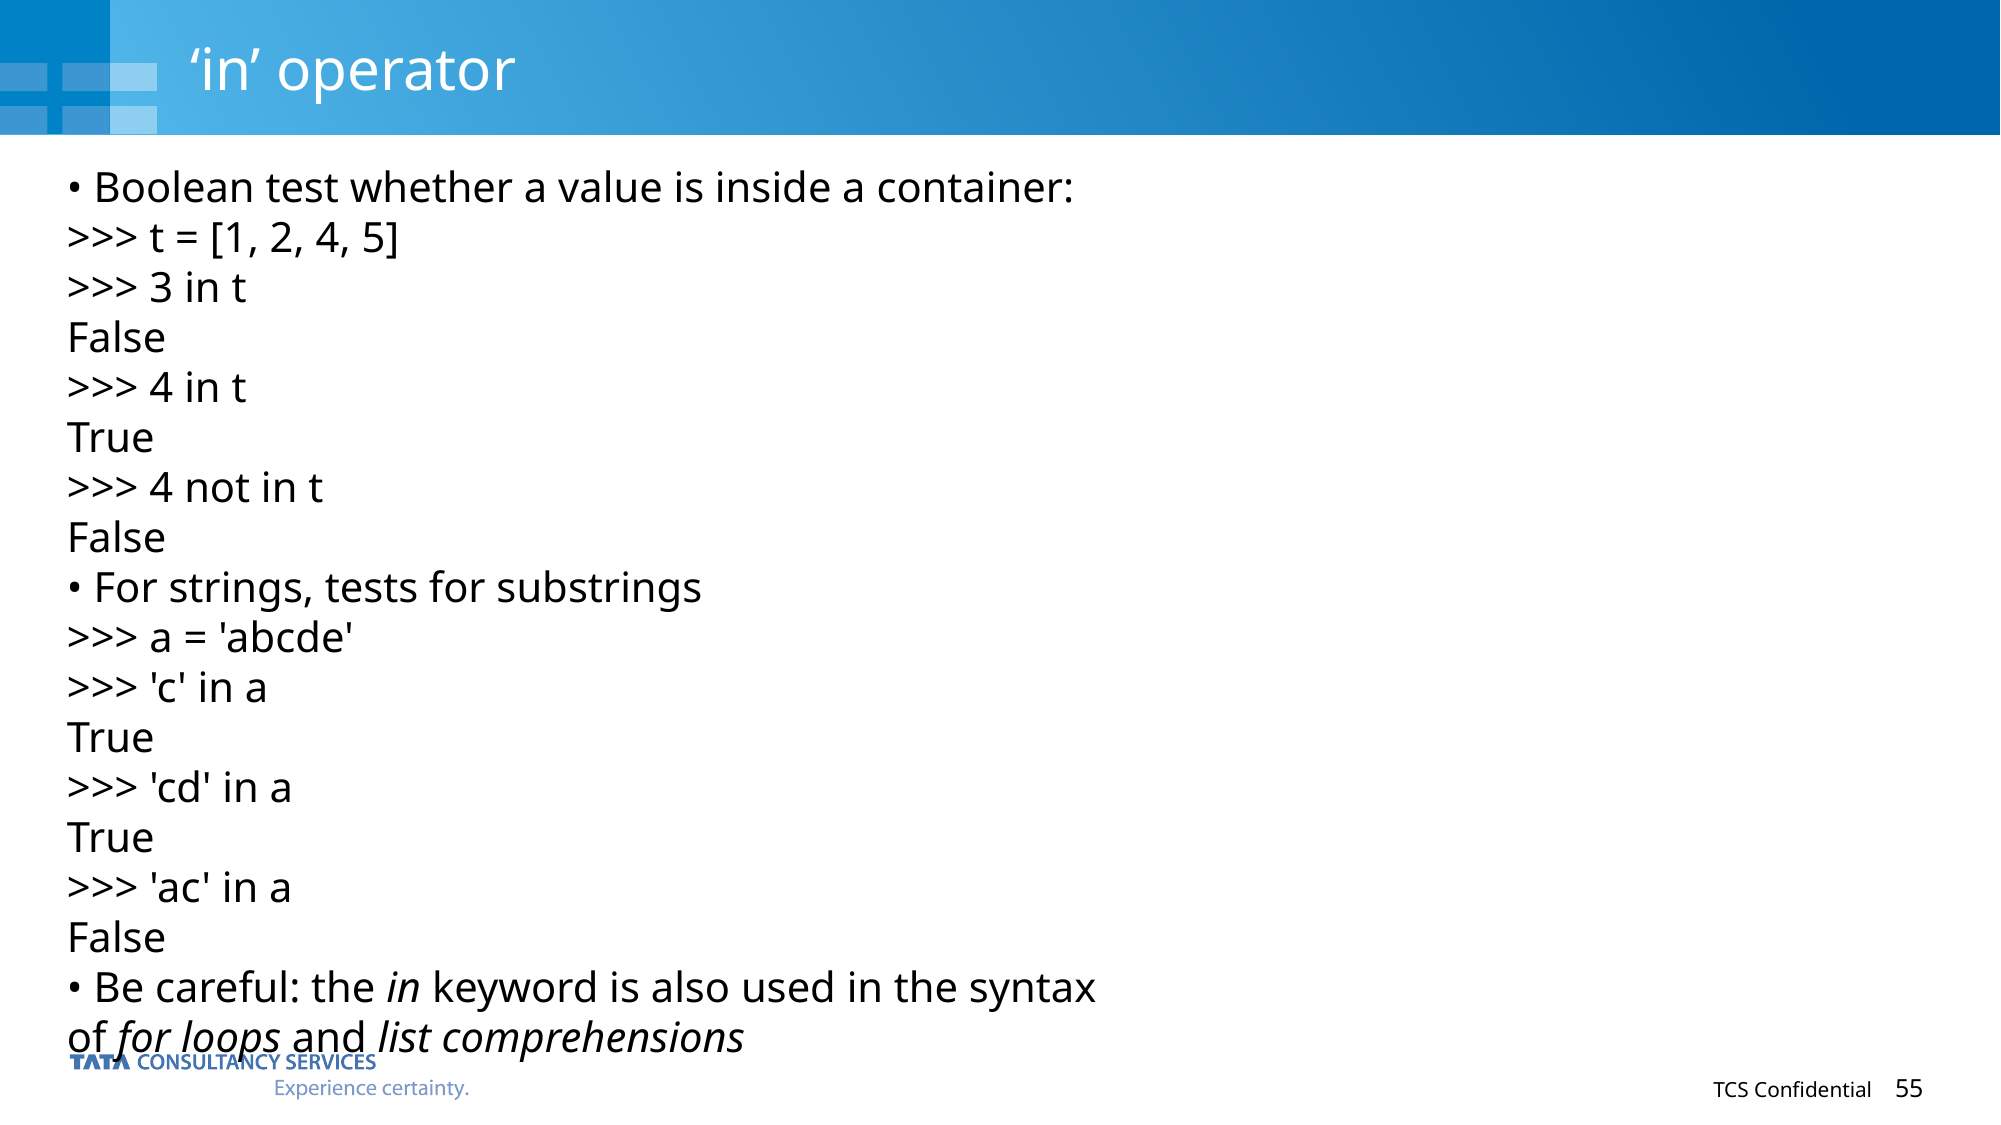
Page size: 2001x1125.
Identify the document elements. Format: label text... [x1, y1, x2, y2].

text_box • Boolean test whether a value is inside a container: >>> t = [1, 2, 4, 5] >>> 3 in t False >>> 4 in t True >>> 4 not in t False • For strings, tests for substrings >>> a = 'abcde' >>> 'c' in a True >>> 'cd' in a True >>> 'ac' in a False • Be careful: the in keyword is also used in the syntax of for loops and list comprehensions [52, 153, 1841, 1069]
title ‘in’ operator [175, 27, 1826, 108]
